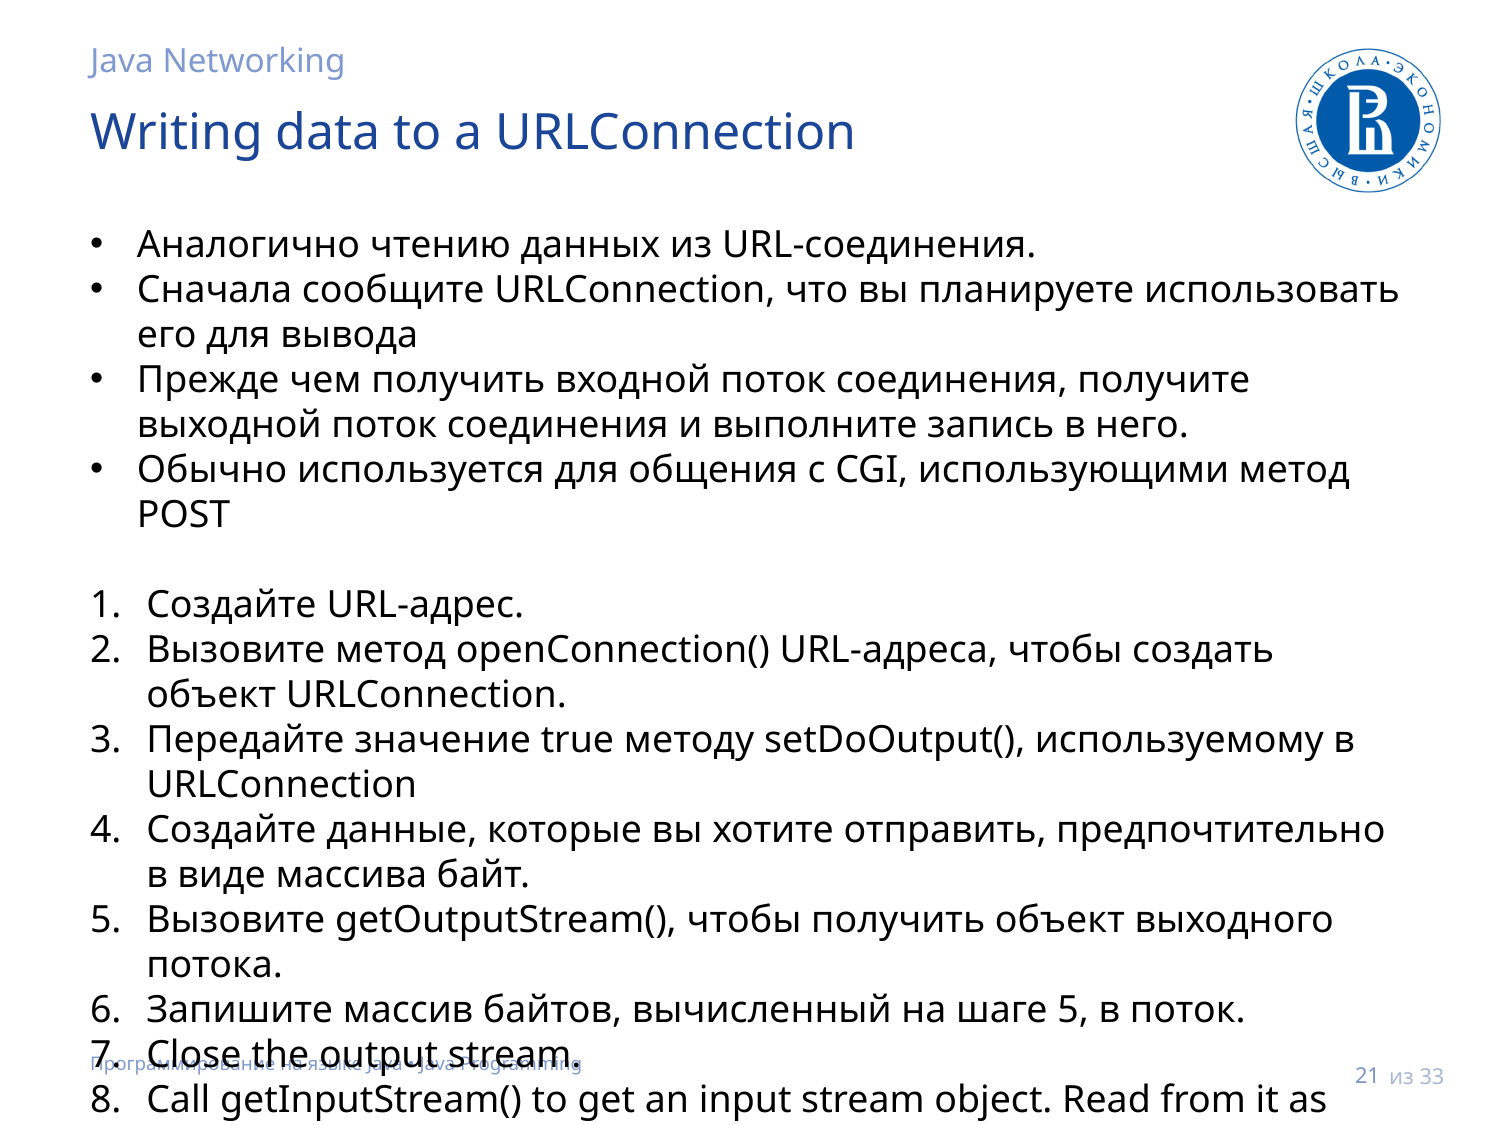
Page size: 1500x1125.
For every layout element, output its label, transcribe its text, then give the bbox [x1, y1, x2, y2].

text_box Writing data to a URLConnection [1446, 95, 1454, 175]
text_box Writing data to a URLConnection [75, 95, 1290, 175]
footer из 33 [1425, 1046, 1478, 1106]
picture [1295, 47, 1442, 194]
text_box Аналогично чтению данных из URL-соединения. Сначала сообщите URLConnection, что вы планируете использовать его для вывода Прежде чем получить входной поток соединения, получите выходной поток соединения и выполните запись в него. Обычно используется для общения с CGI, использующими метод POST Создайте URL-адрес. Вызовите метод openConnection() URL-адреса, чтобы создать объект URLConnection. Передайте значение true методу setDoOutput(), используемому в URLConnection Создайте данные, которые вы хотите отправить, предпочтительно в виде массива байт. Вызовите getOutputStream(), чтобы получить объект выходного потока. Запишите массив байтов, вычисленный на шаге 5, в поток. Close the output stream. Call getInputStream() to get an input stream object. Read from it as usual. [75, 212, 1425, 1125]
text_box Java Networking [75, 24, 1454, 95]
